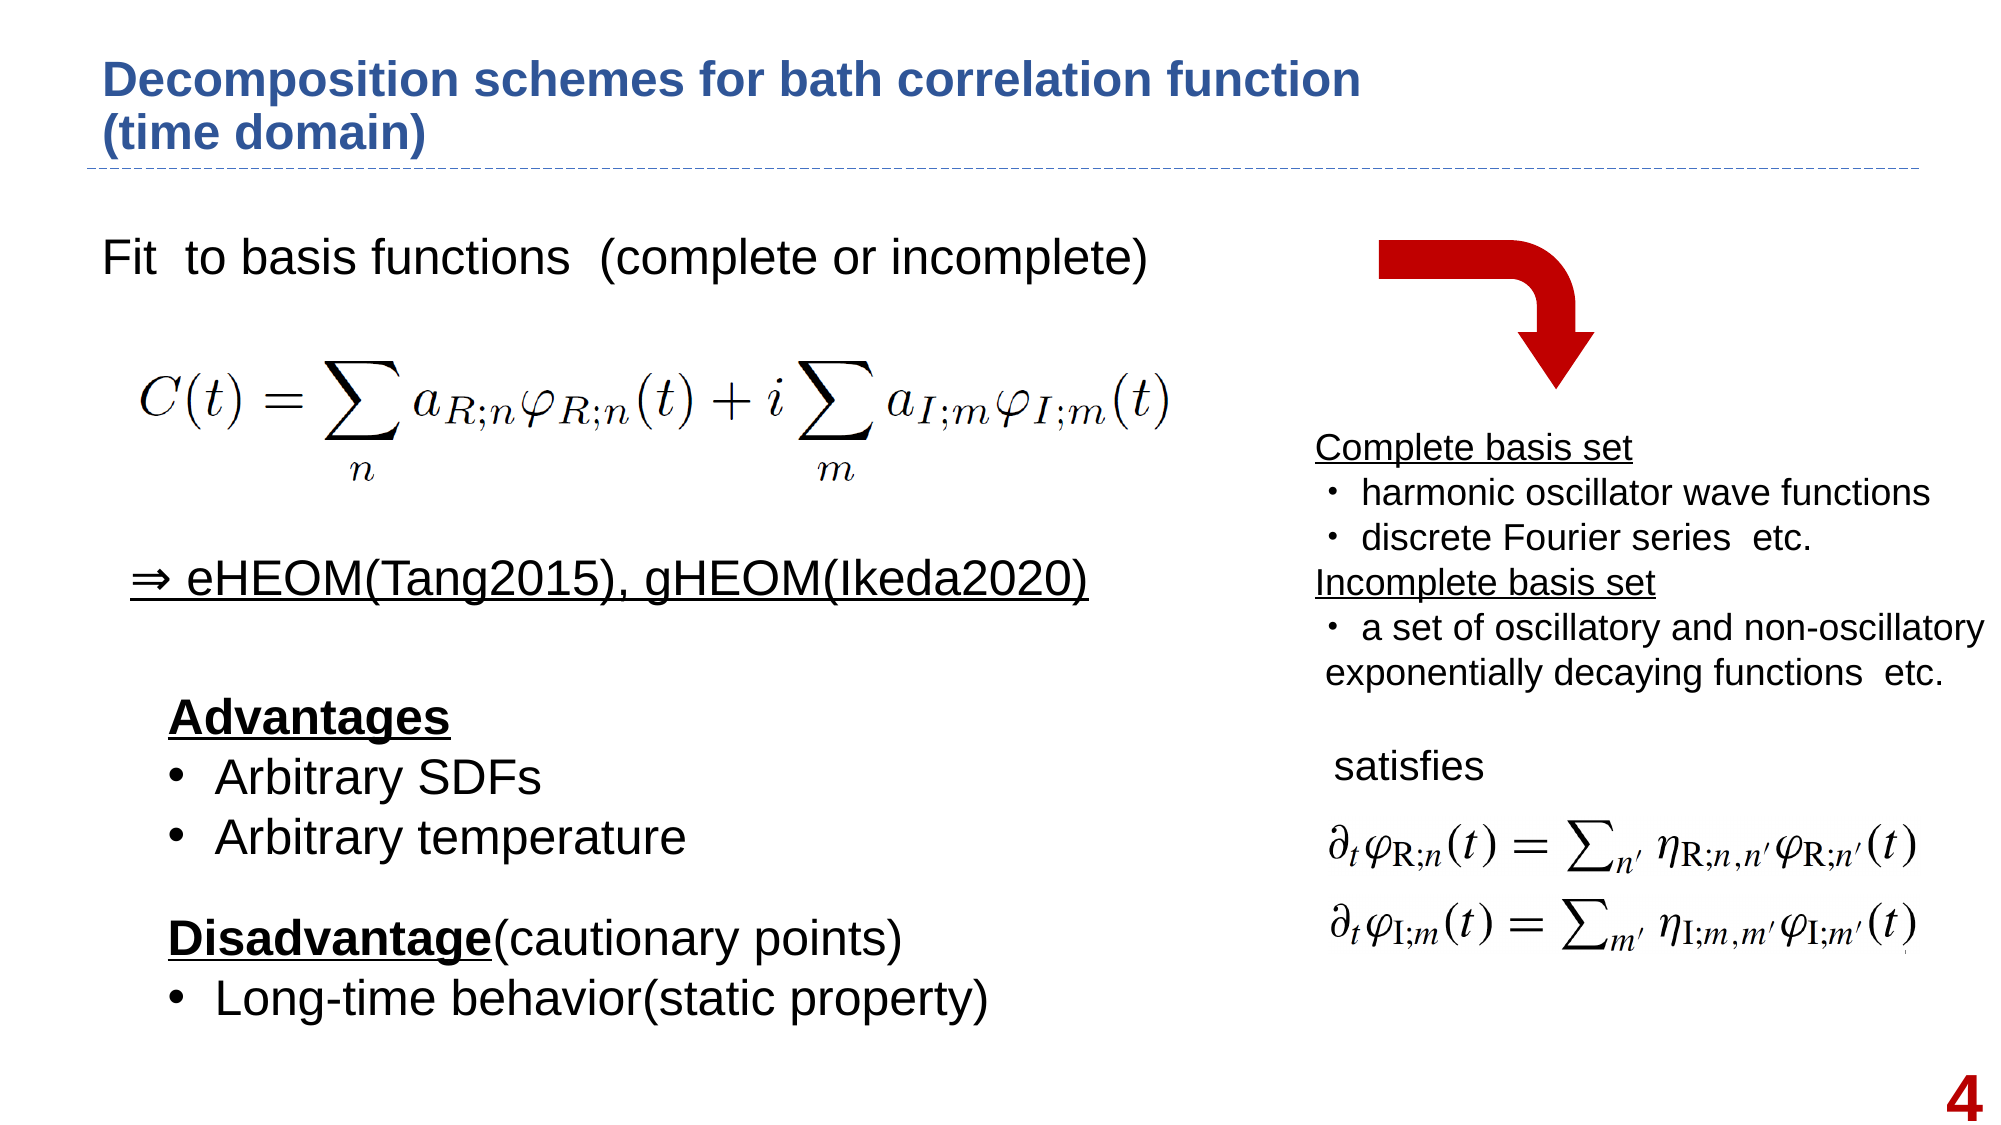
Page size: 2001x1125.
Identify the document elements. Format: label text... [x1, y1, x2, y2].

text_box [1378, 240, 1595, 390]
title Decomposition schemes for bath correlation function (time domain) [87, 45, 1920, 169]
picture [1328, 816, 1921, 876]
picture [134, 341, 1183, 494]
text_box Advantages Arbitrary SDFs Arbitrary temperature [152, 677, 770, 872]
text_box ⇒ eHEOM(Tang2015), gHEOM(Ikeda2020) [115, 537, 1164, 613]
text_box Complete basis set ・harmonic oscillator wave functions ・discrete Fourier series etc. Incomplete basis set ・a set of oscillatory and non-oscillatory exponentially decaying functions etc. [1299, 415, 2000, 745]
text_box Disadvantage(cautionary points) Long-time behavior(static property) [153, 898, 1047, 1034]
slide_number 4 [1876, 1065, 1999, 1125]
picture [1328, 894, 1920, 954]
